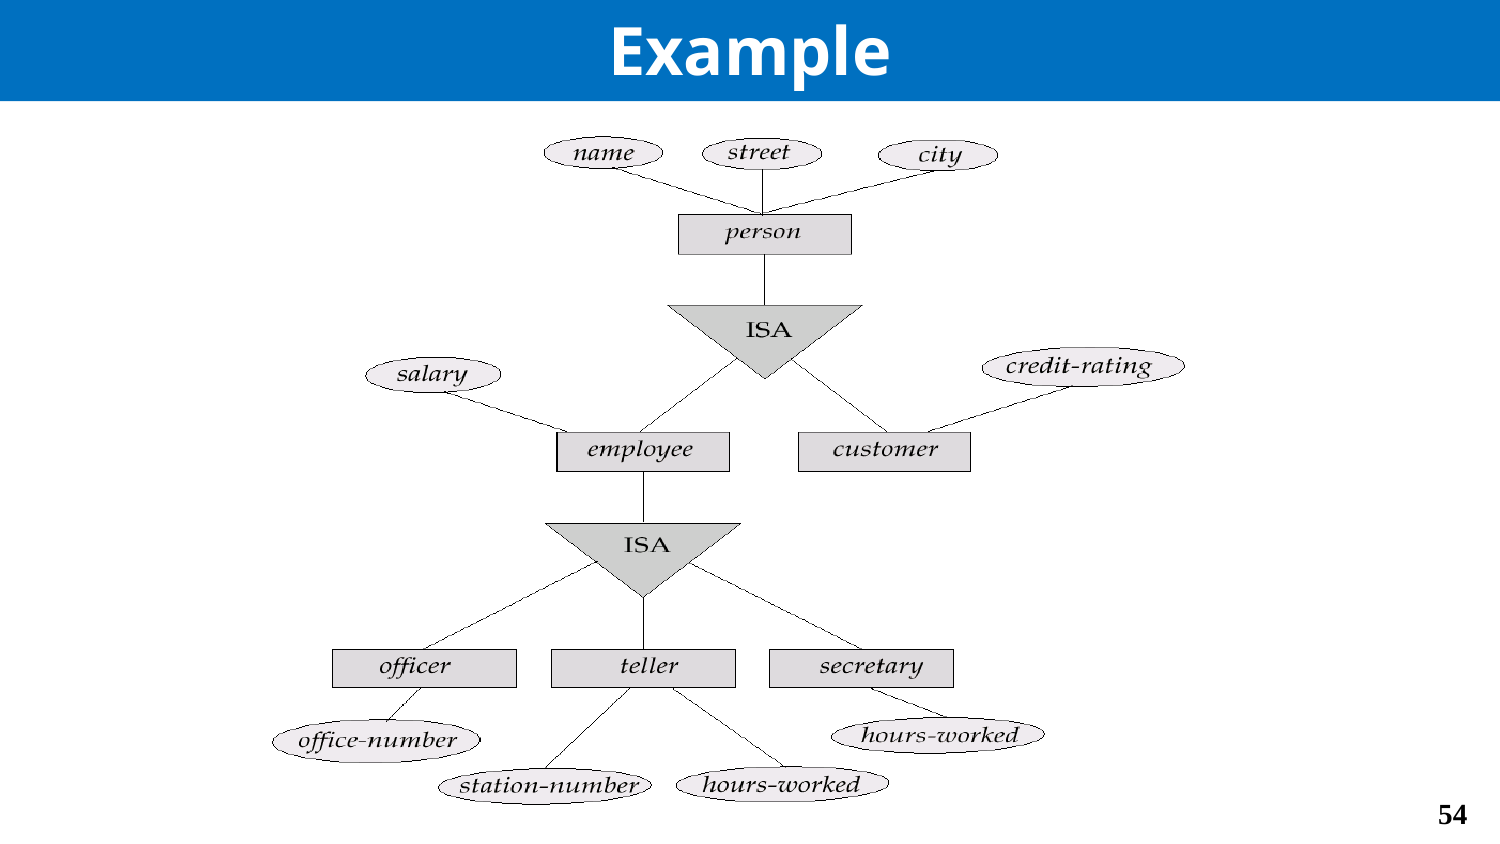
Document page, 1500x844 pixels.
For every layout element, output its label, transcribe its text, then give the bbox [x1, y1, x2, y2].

title Example [0, 0, 1500, 102]
picture [263, 126, 1188, 812]
